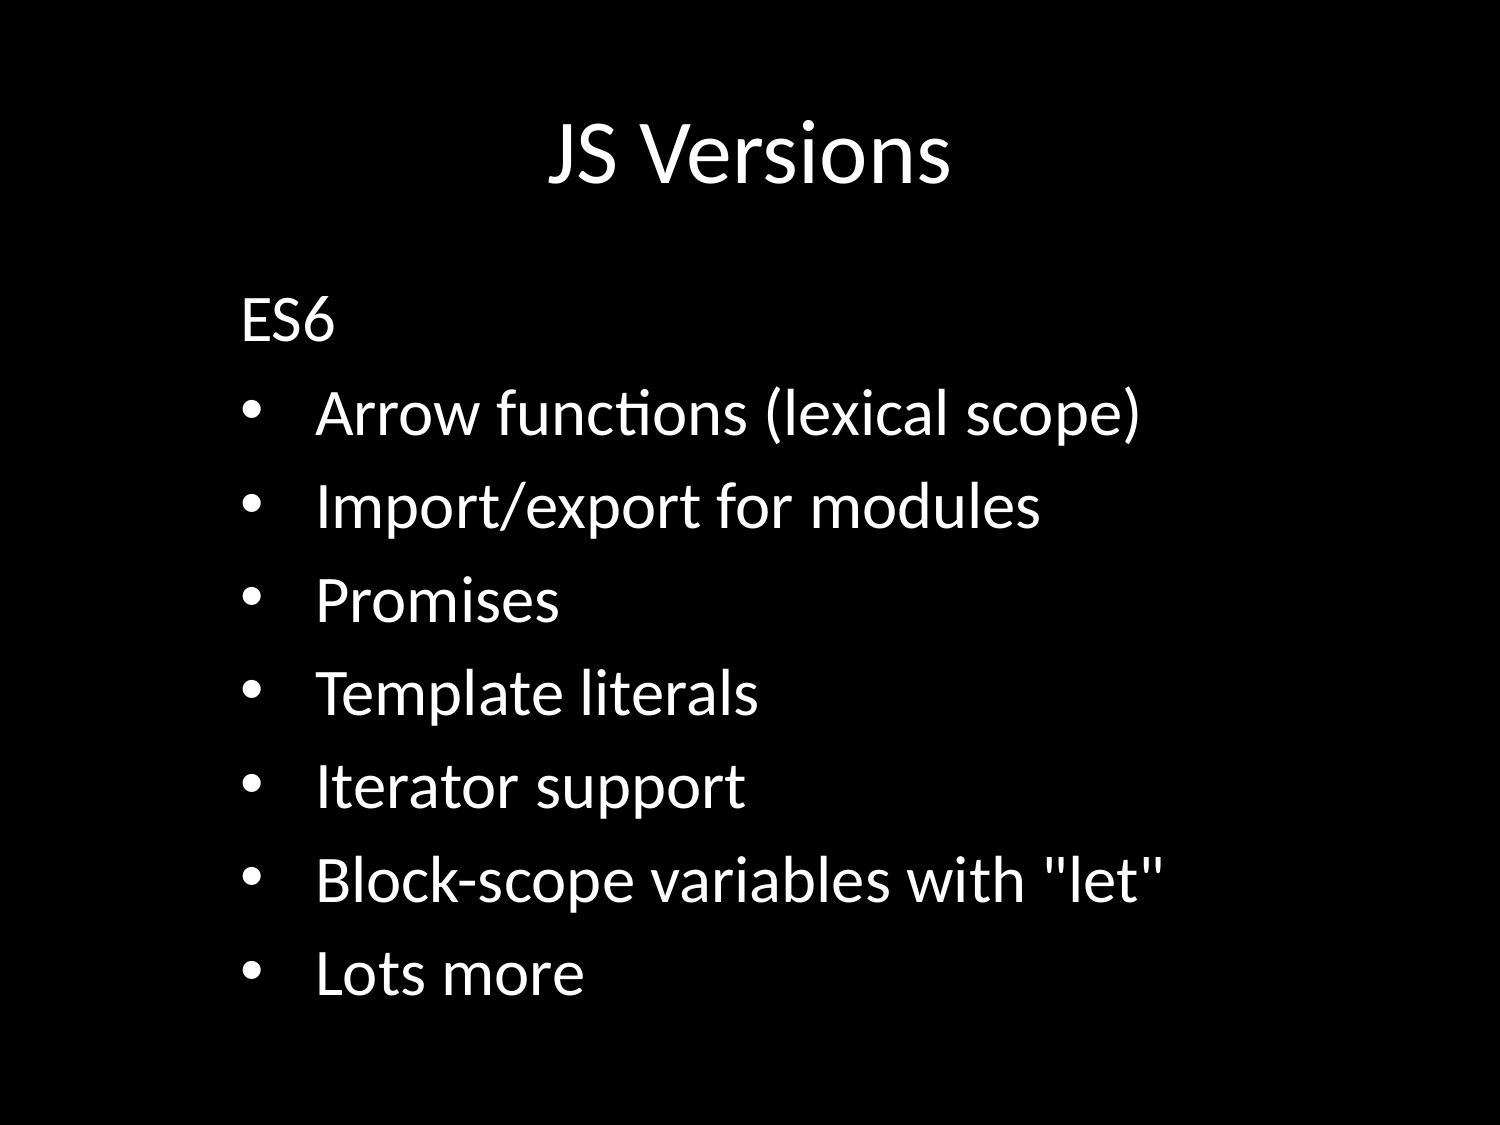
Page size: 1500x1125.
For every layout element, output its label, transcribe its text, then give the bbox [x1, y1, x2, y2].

subtitle ES6 Arrow functions (lexical scope) Import/export for modules Promises Template literals Iterator support Block-scope variables with "let" Lots more [225, 267, 1275, 1024]
title JS Versions [112, 26, 1388, 268]
